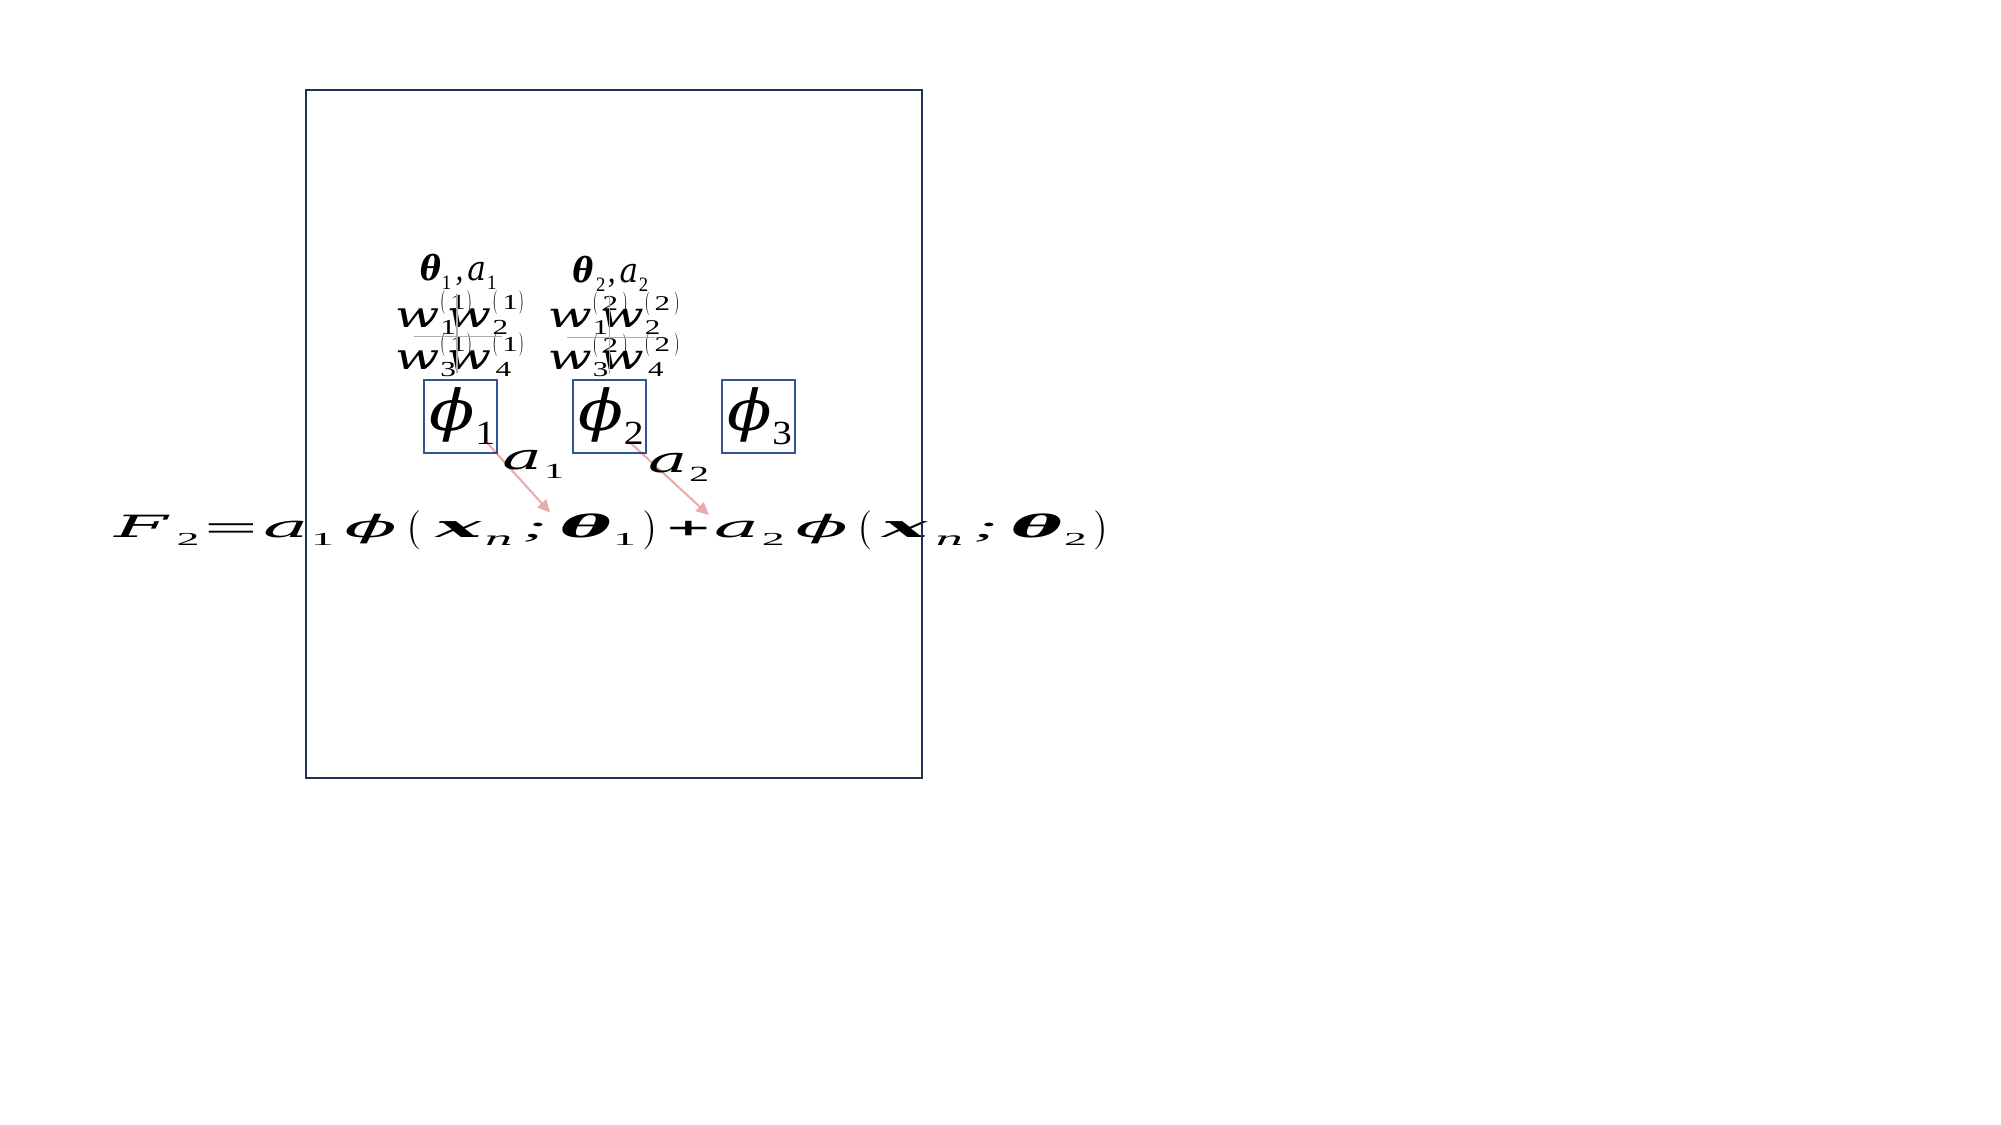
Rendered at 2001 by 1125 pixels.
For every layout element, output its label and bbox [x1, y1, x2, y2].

text_box [631, 443, 709, 515]
text_box [485, 441, 551, 513]
text_box [305, 89, 923, 779]
